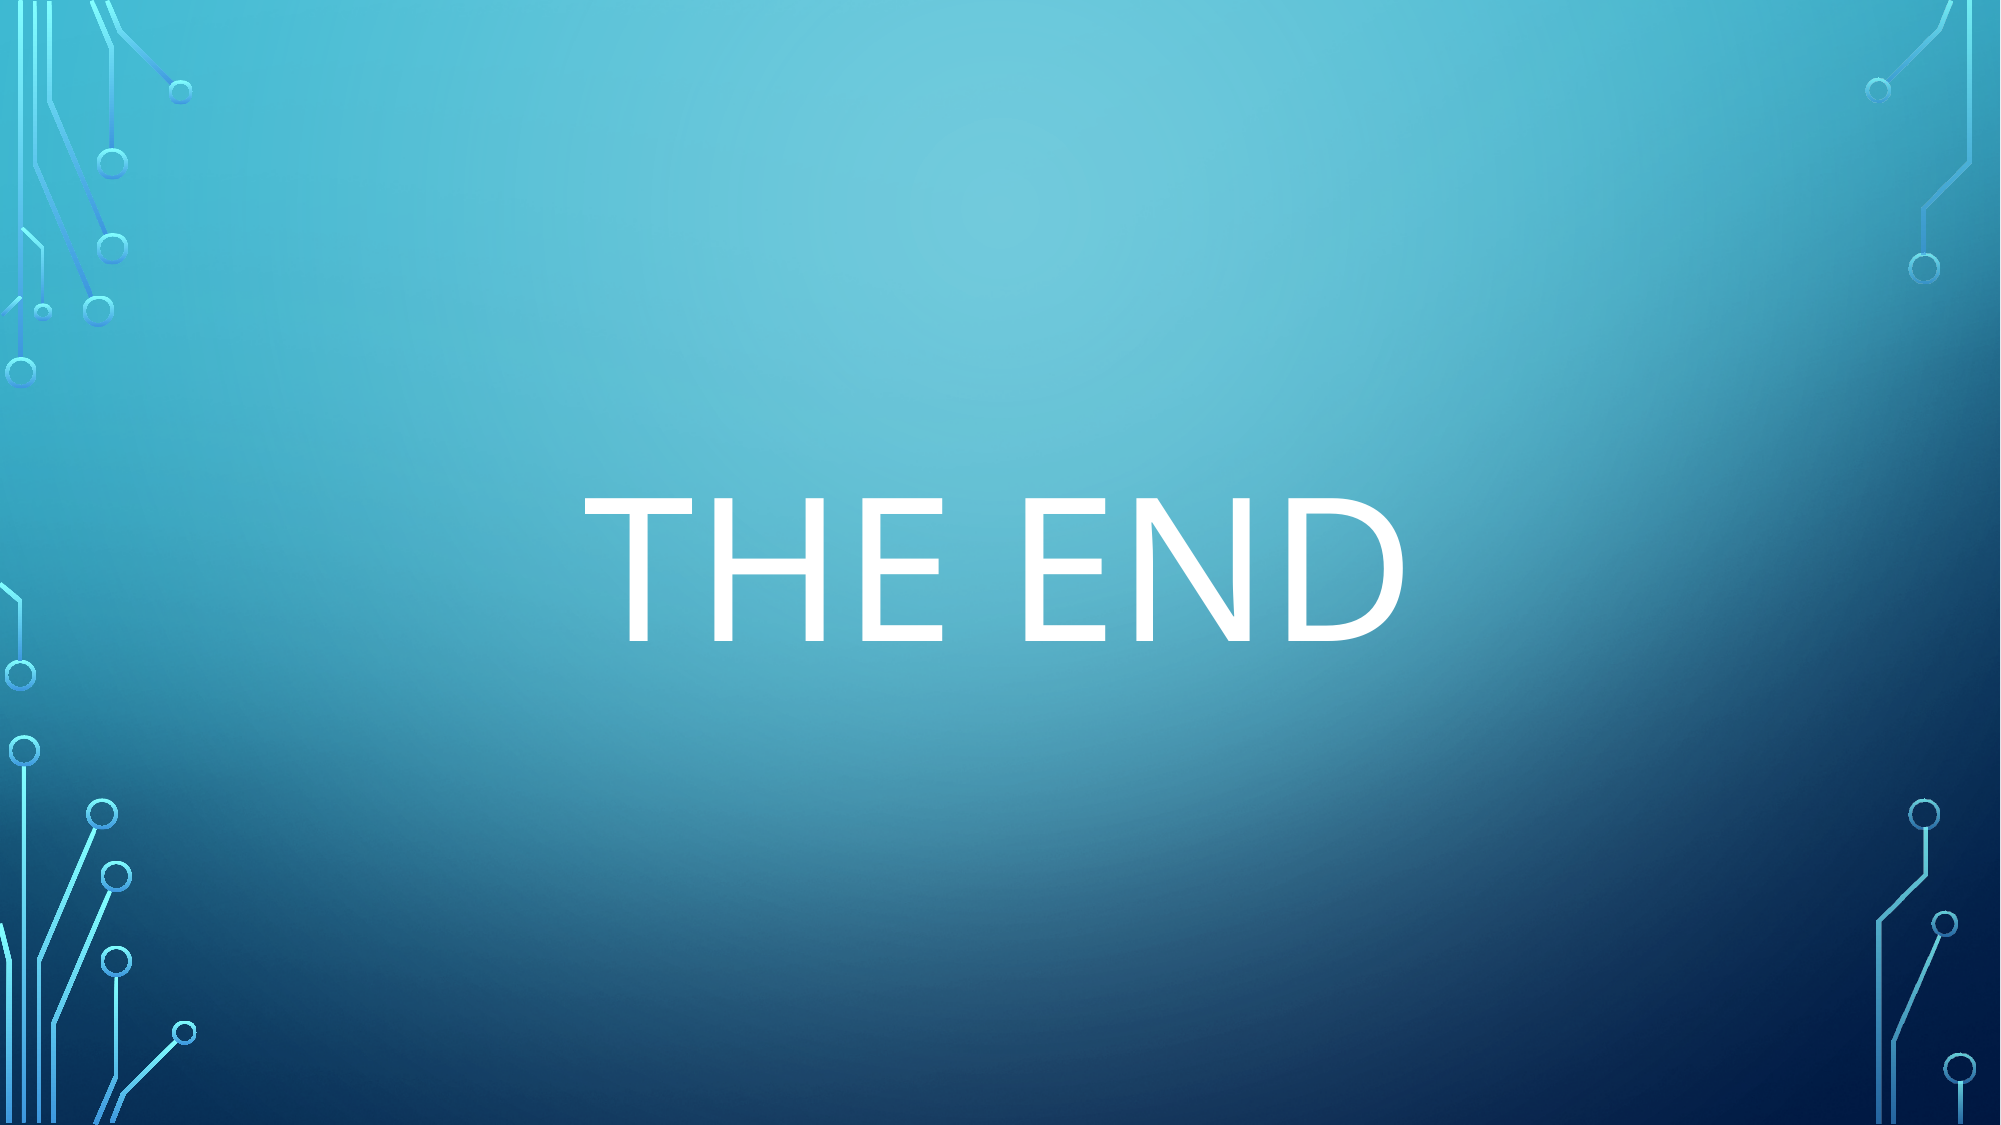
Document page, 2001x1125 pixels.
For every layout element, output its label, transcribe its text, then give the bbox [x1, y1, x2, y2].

text_box THE END [0, 433, 2000, 689]
